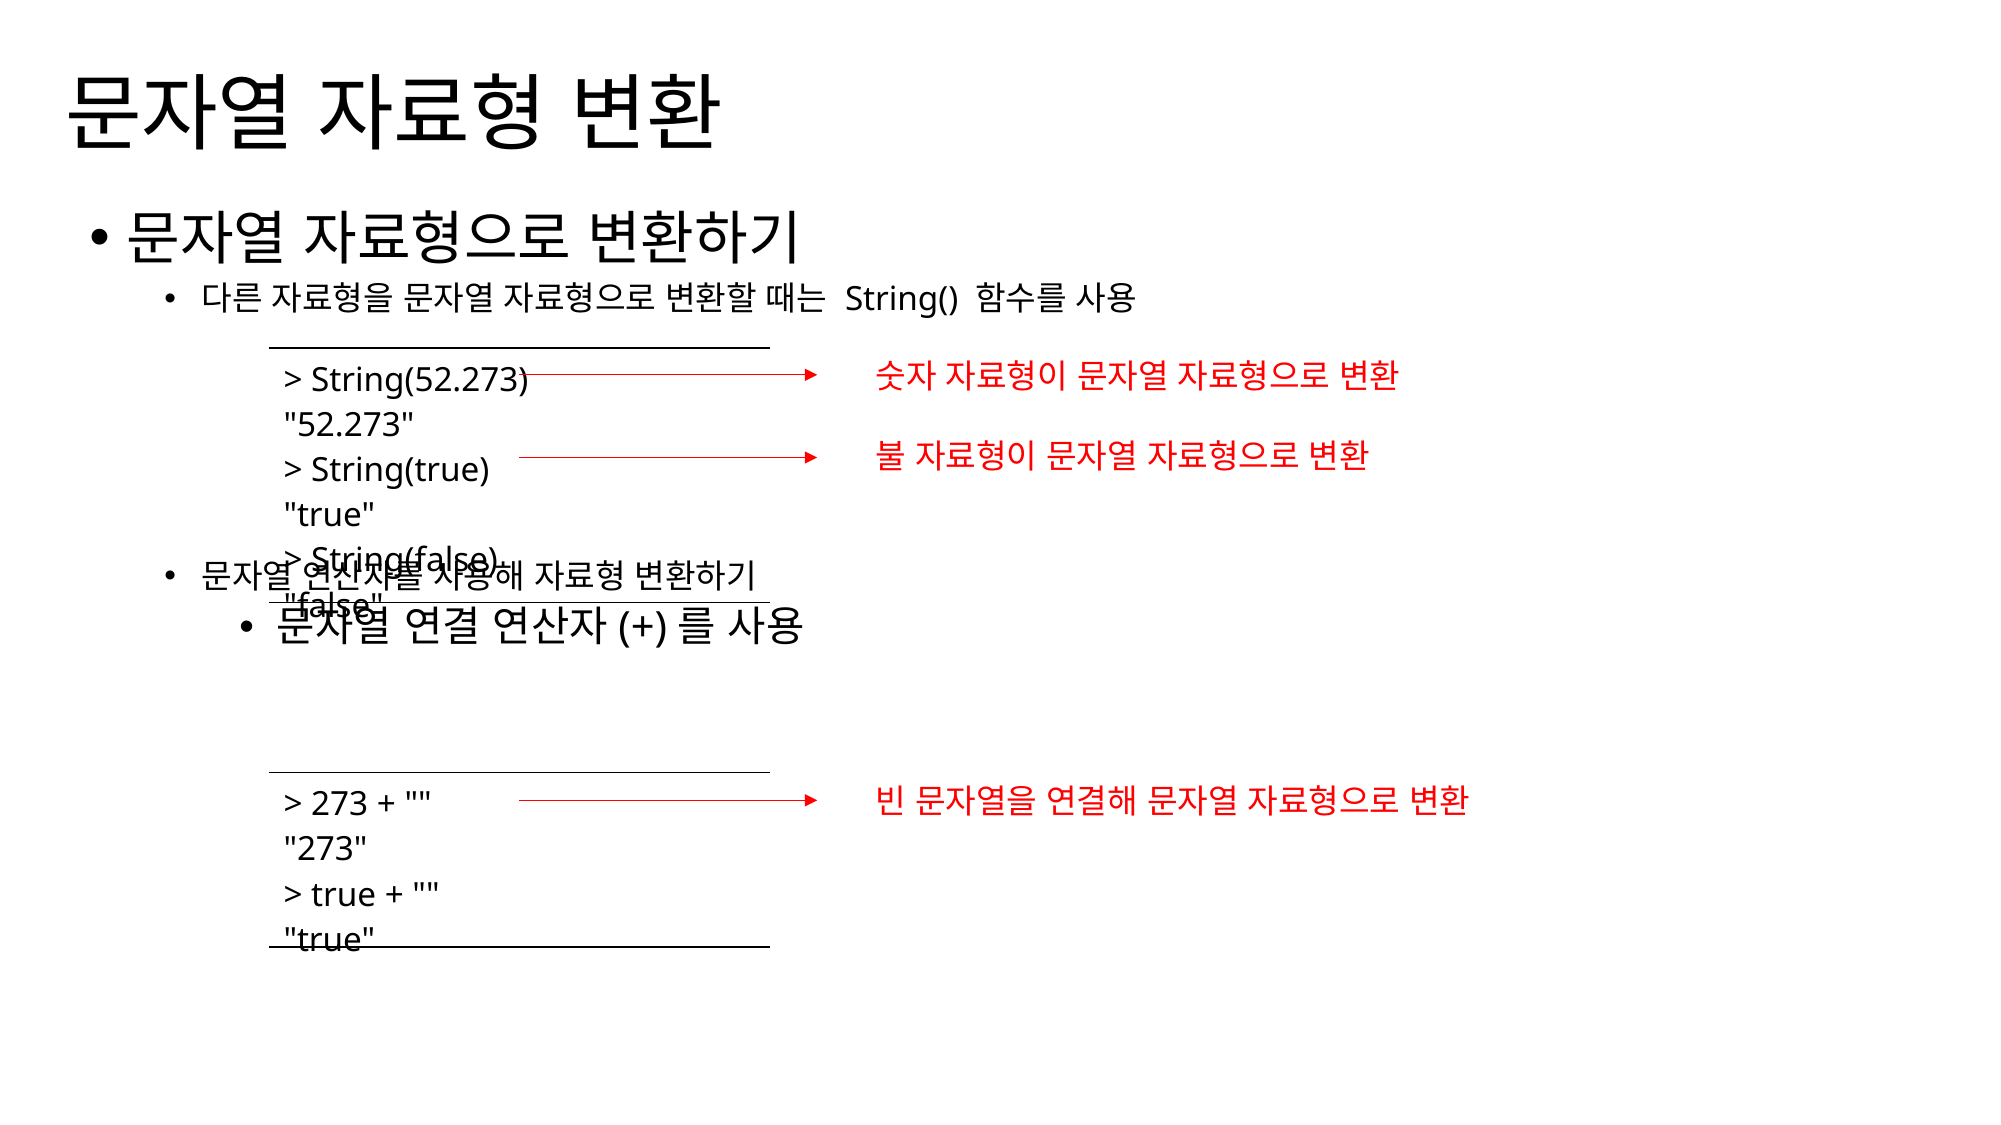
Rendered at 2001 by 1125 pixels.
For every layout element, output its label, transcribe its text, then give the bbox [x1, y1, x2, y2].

text_box 불 자료형이 문자열 자료형으로 변환 [861, 427, 1863, 483]
text_box 문자열 자료형으로 변환하기 다른 자료형을 문자열 자료형으로 변환할 때는 String() 함수를 사용 문자열 연산자를 사용해 자료형 변환하기 문자열 연결 연산자(+)를 사용 [74, 201, 1926, 1022]
text_box 숫자 자료형이 문자열 자료형으로 변환 [861, 347, 1863, 403]
table_header > 273 + "" "273" > true + "" "true" [269, 773, 770, 946]
text_box 빈 문자열을 연결해 문자열 자료형으로 변환 [861, 772, 1863, 828]
text_box 문자열 자료형 변환 [50, 52, 1097, 168]
table_header > String(52.273) "52.273" > String(true) "true" > String(false) "false" [269, 349, 770, 602]
